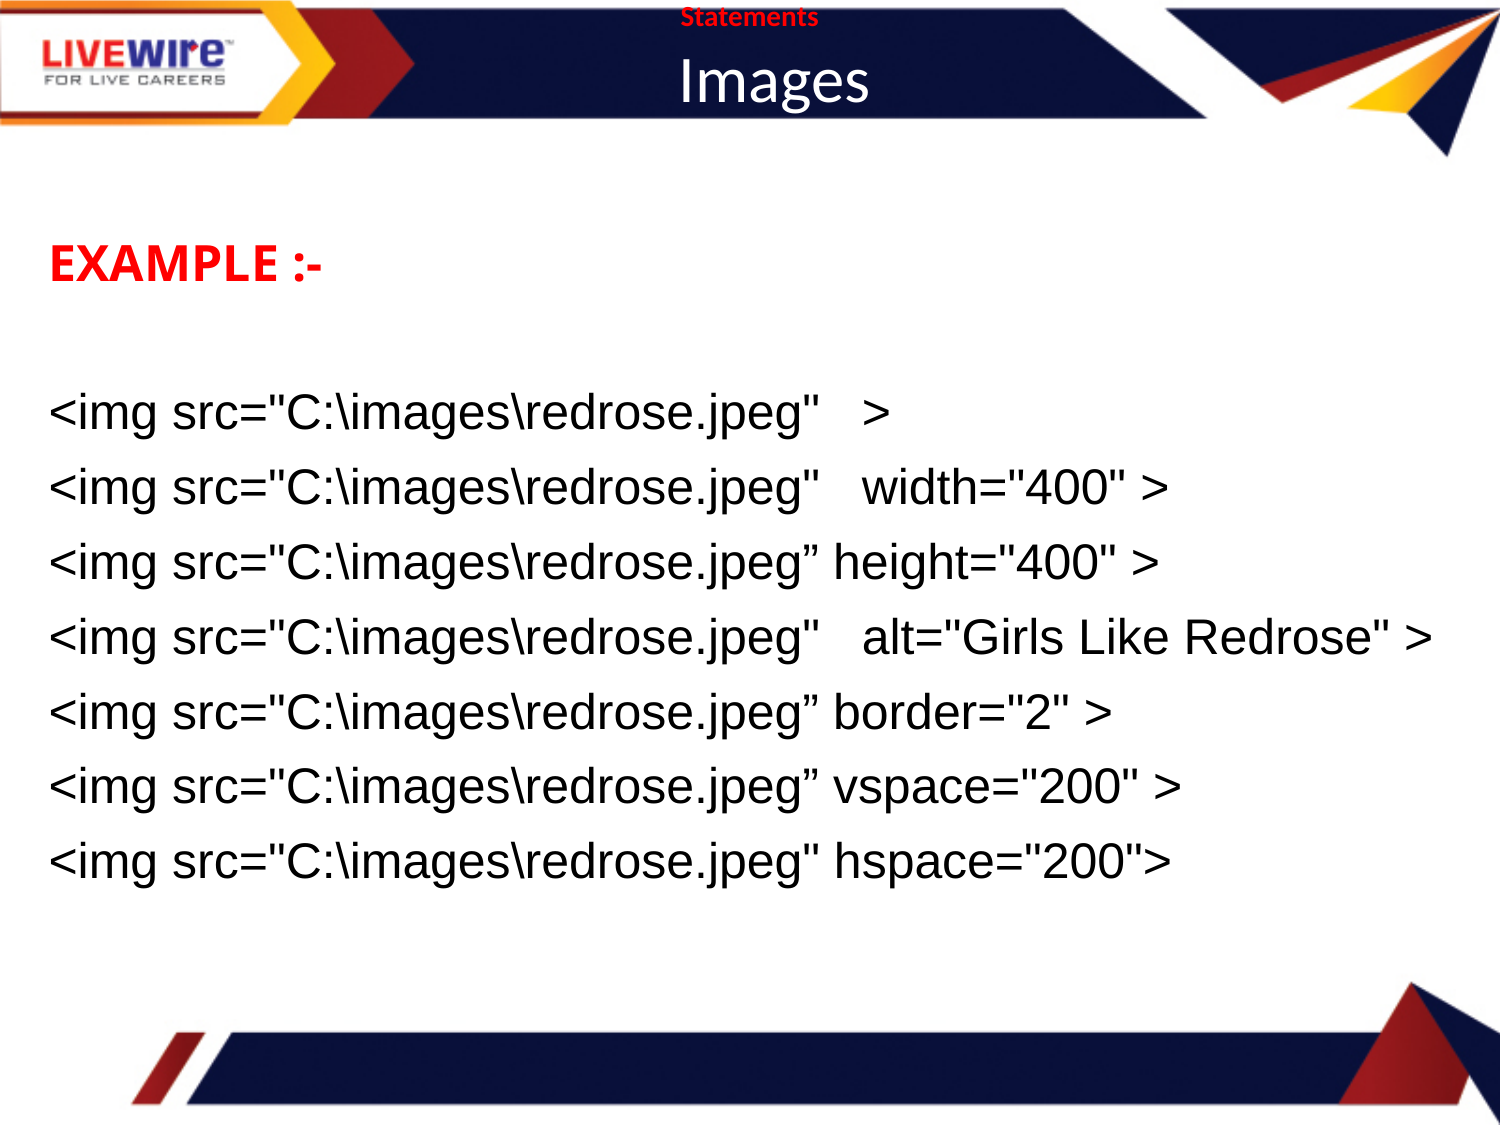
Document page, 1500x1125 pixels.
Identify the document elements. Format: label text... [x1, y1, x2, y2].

subtitle EXAMPLE :- <img src="C:\images\redrose.jpeg" > <img src="C:\images\redrose.jpeg" width="400" > <img src="C:\images\redrose.jpeg” height="400" > <img src="C:\images\redrose.jpeg" alt="Girls Like Redrose" > <img src="C:\images\redrose.jpeg” border="2" > <img src="C:\images\redrose.jpeg” vspace="200" > <img src="C:\images\redrose.jpeg" hspace="200"> [33, 154, 1500, 1125]
picture [0, 0, 1500, 1125]
text_box Images [356, 0, 1193, 117]
